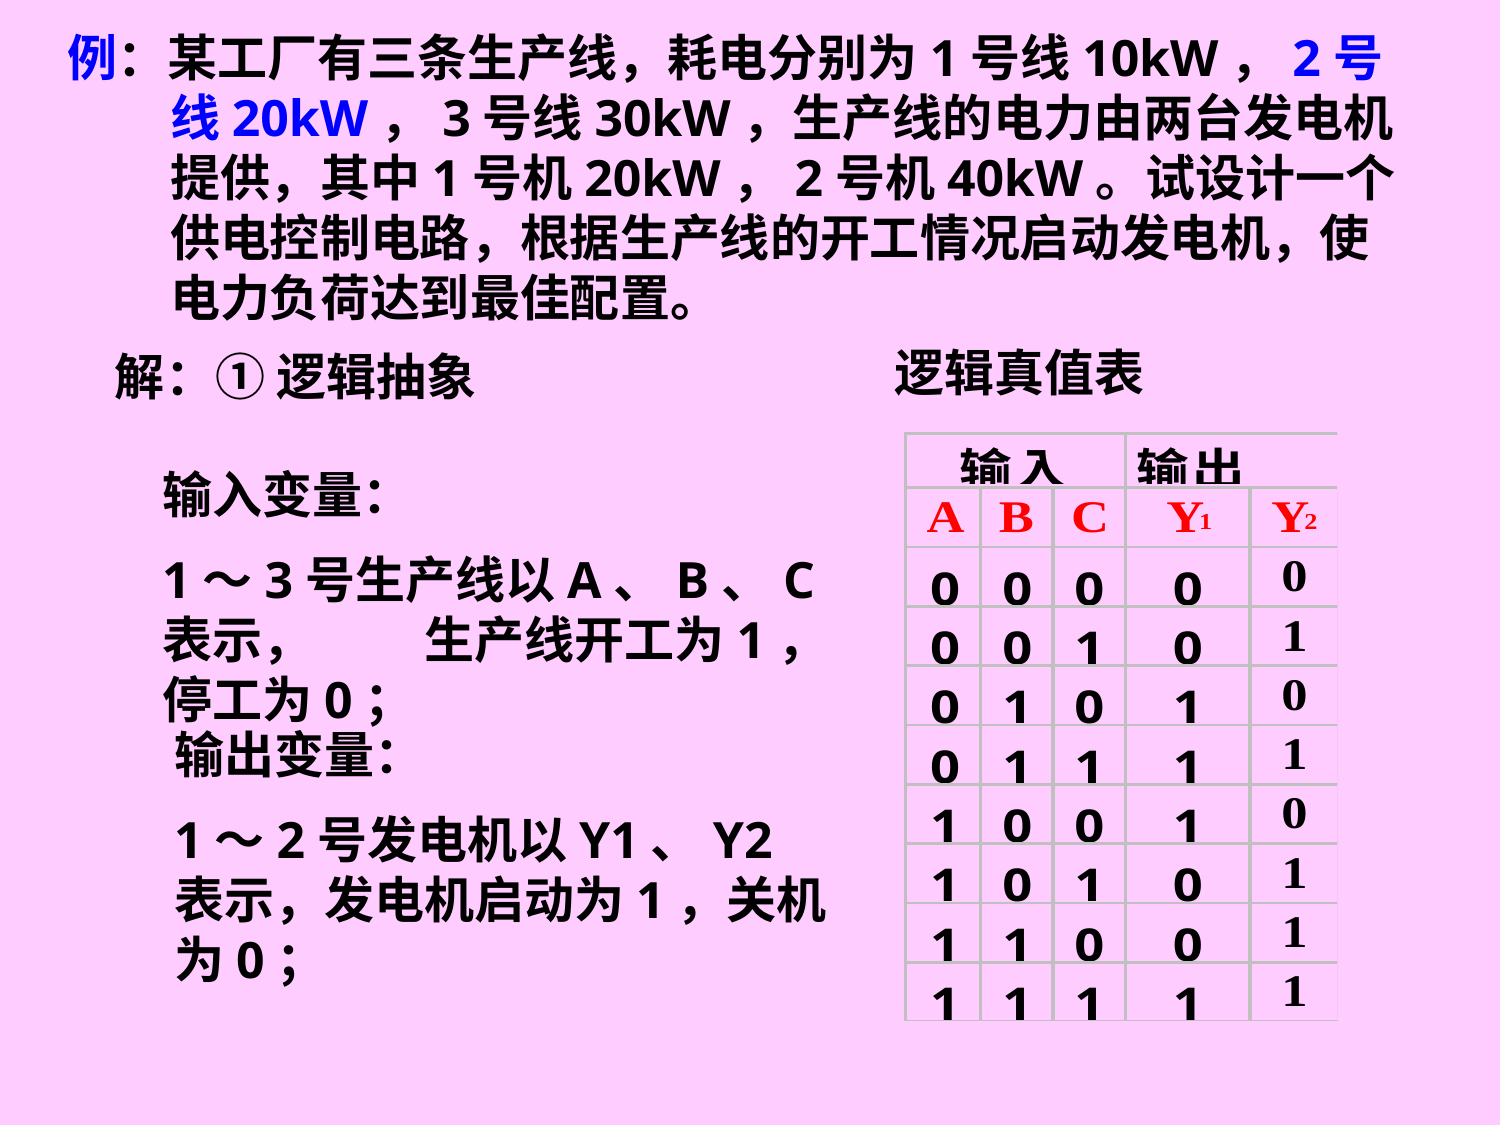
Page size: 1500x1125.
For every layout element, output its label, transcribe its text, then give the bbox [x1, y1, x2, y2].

text_box 逻辑真值表 [879, 333, 1341, 409]
text_box 解：① 逻辑抽象 [100, 337, 561, 413]
text_box 输入变量： 1～3号生产线以A、B、C表示， 生产线开工为1，停工为0； [147, 455, 880, 736]
text_box 例：某工厂有三条生产线，耗电分别为1号线10kW，2号线20kW，3号线30kW，生产线的电力由两台发电机提供，其中1号机20kW，2号机40kW。试设计一个供电控制电路，根据生产线的开工情况启动发电机，使电力负荷达到最佳配置。 [53, 18, 1424, 334]
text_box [903, 432, 1341, 1024]
text_box 输出变量： 1～2号发电机以Y1、Y2表示，发电机启动为1，关机为0； [159, 715, 845, 996]
